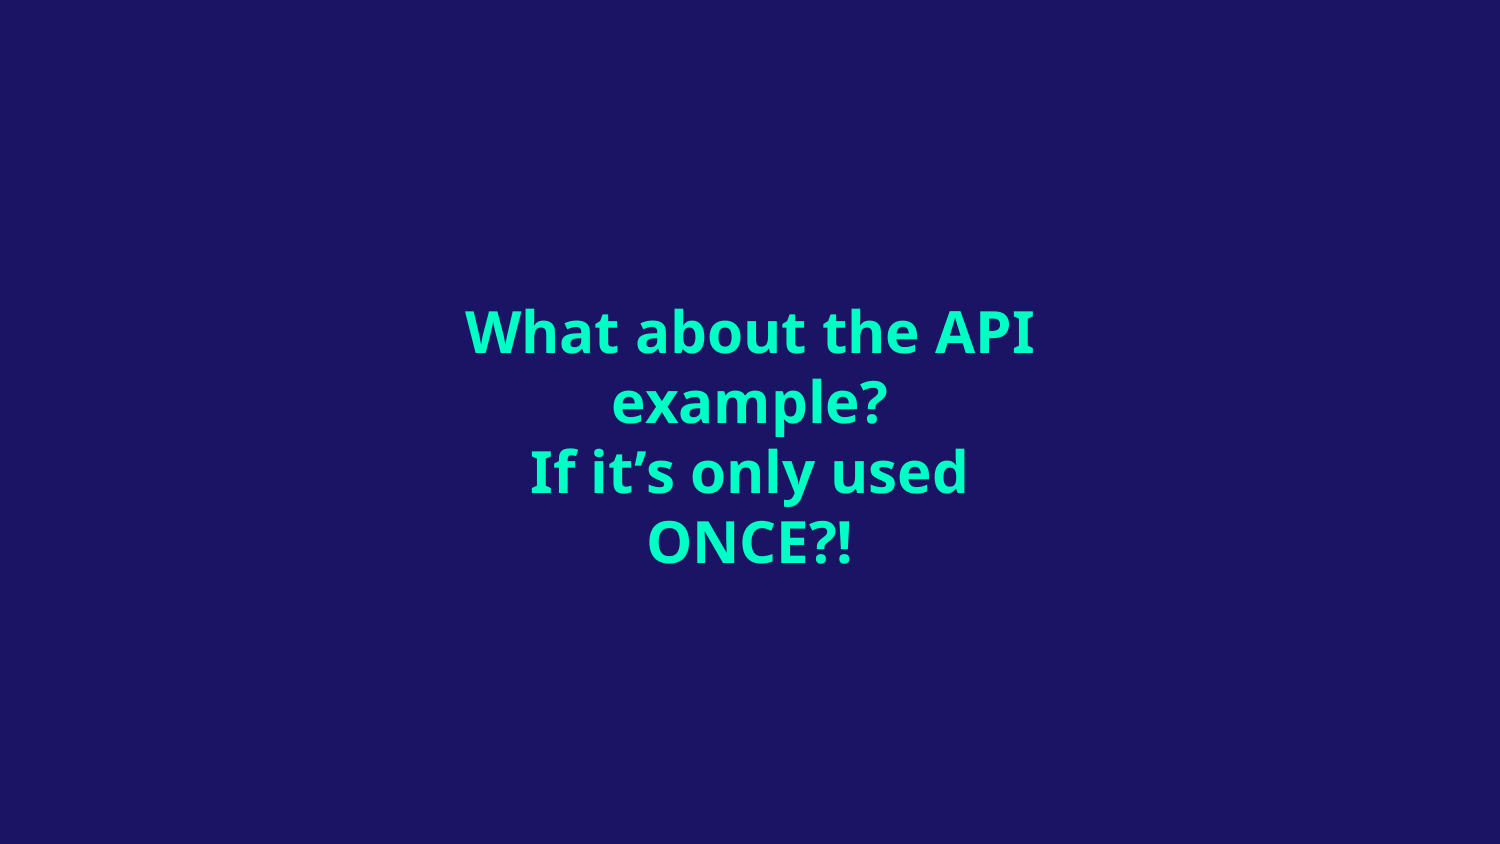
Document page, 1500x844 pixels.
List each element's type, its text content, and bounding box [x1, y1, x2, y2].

title What about the API example? If it’s only used ONCE?! [447, 279, 1053, 390]
